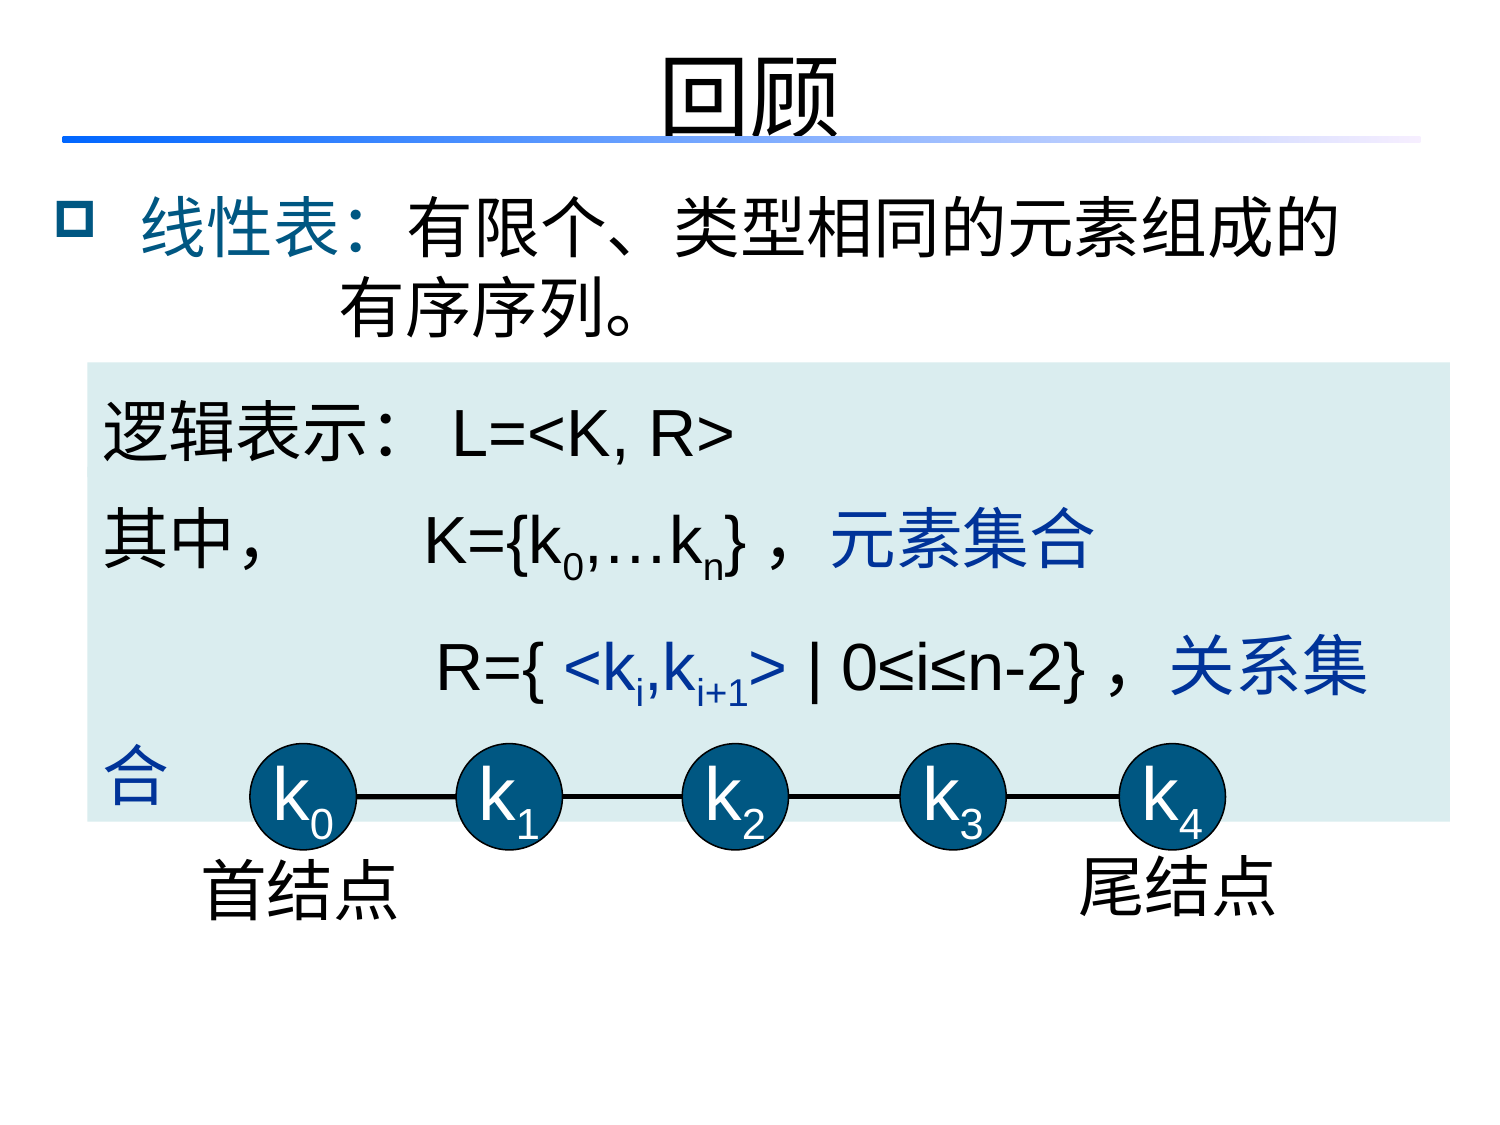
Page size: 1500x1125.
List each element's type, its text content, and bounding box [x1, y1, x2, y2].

text_box 线性表：有限个、类型相同的元素组成的 有序序列。 [37, 162, 1463, 350]
text_box k1 [456, 743, 563, 850]
text_box [62, 136, 1421, 143]
text_box k3 [900, 743, 1007, 850]
text_box 逻辑表示：L=<K, R> [87, 362, 1450, 466]
text_box 回顾 [74, 0, 1425, 162]
text_box k4 [1119, 743, 1226, 837]
text_box 首结点 [162, 841, 438, 937]
text_box 尾结点 [1037, 837, 1319, 933]
text_box k0 [249, 743, 357, 841]
text_box k2 [682, 743, 789, 850]
text_box 其中， K={k0,…kn}，元素集合 R={ <ki,ki+1> | 0≤i≤n-2}，关系集合 [87, 466, 1450, 822]
